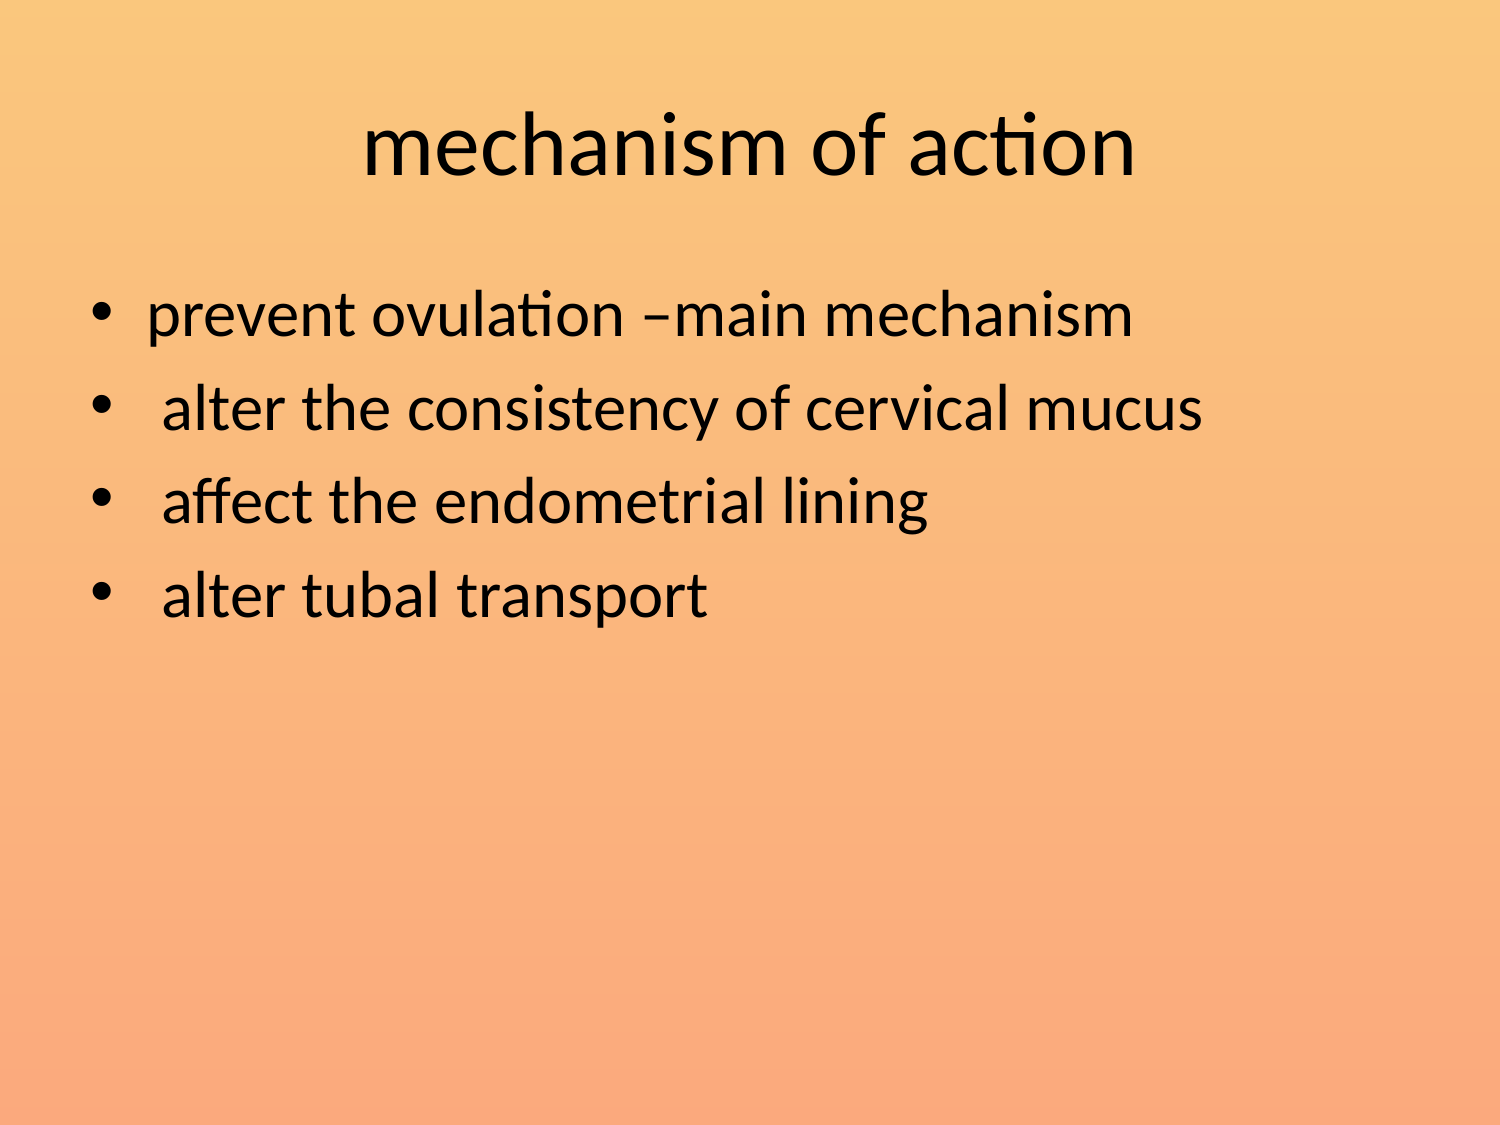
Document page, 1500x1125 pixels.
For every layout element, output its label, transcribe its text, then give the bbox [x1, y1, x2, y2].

title mechanism of action [75, 45, 1425, 233]
list prevent ovulation –main mechanism alter the consistency of cervical mucus affect the endometrial lining alter tubal transport [75, 262, 1425, 1005]
